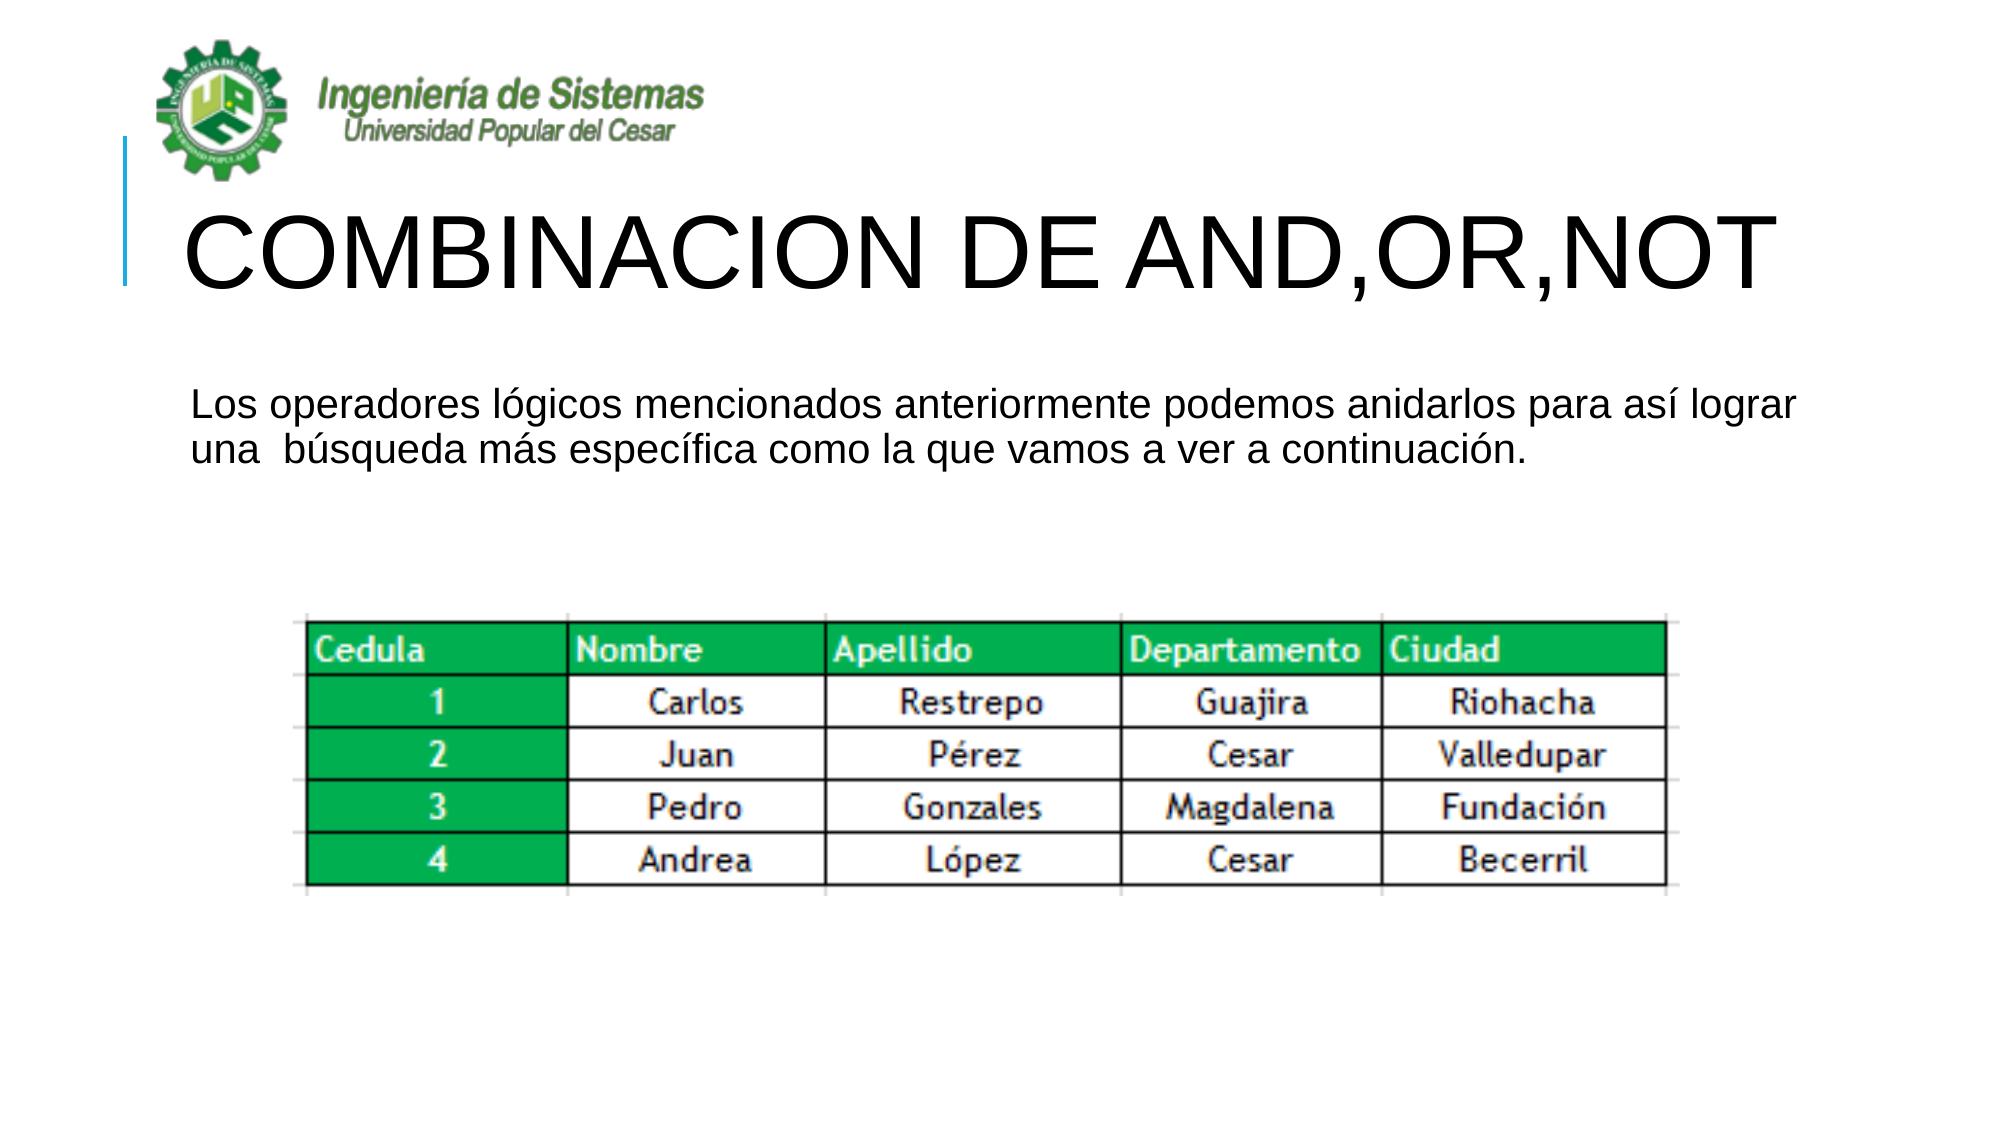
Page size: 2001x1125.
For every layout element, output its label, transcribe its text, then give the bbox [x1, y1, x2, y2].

text_box [141, 38, 740, 186]
text_box Los operadores lógicos mencionados anteriormente podemos anidarlos para así lograr una búsqueda más específica como la que vamos a ver a continuación. [188, 374, 1875, 472]
text_box [292, 613, 1680, 896]
text_box COMBINACION DE AND,OR,NOT [180, 182, 1875, 310]
